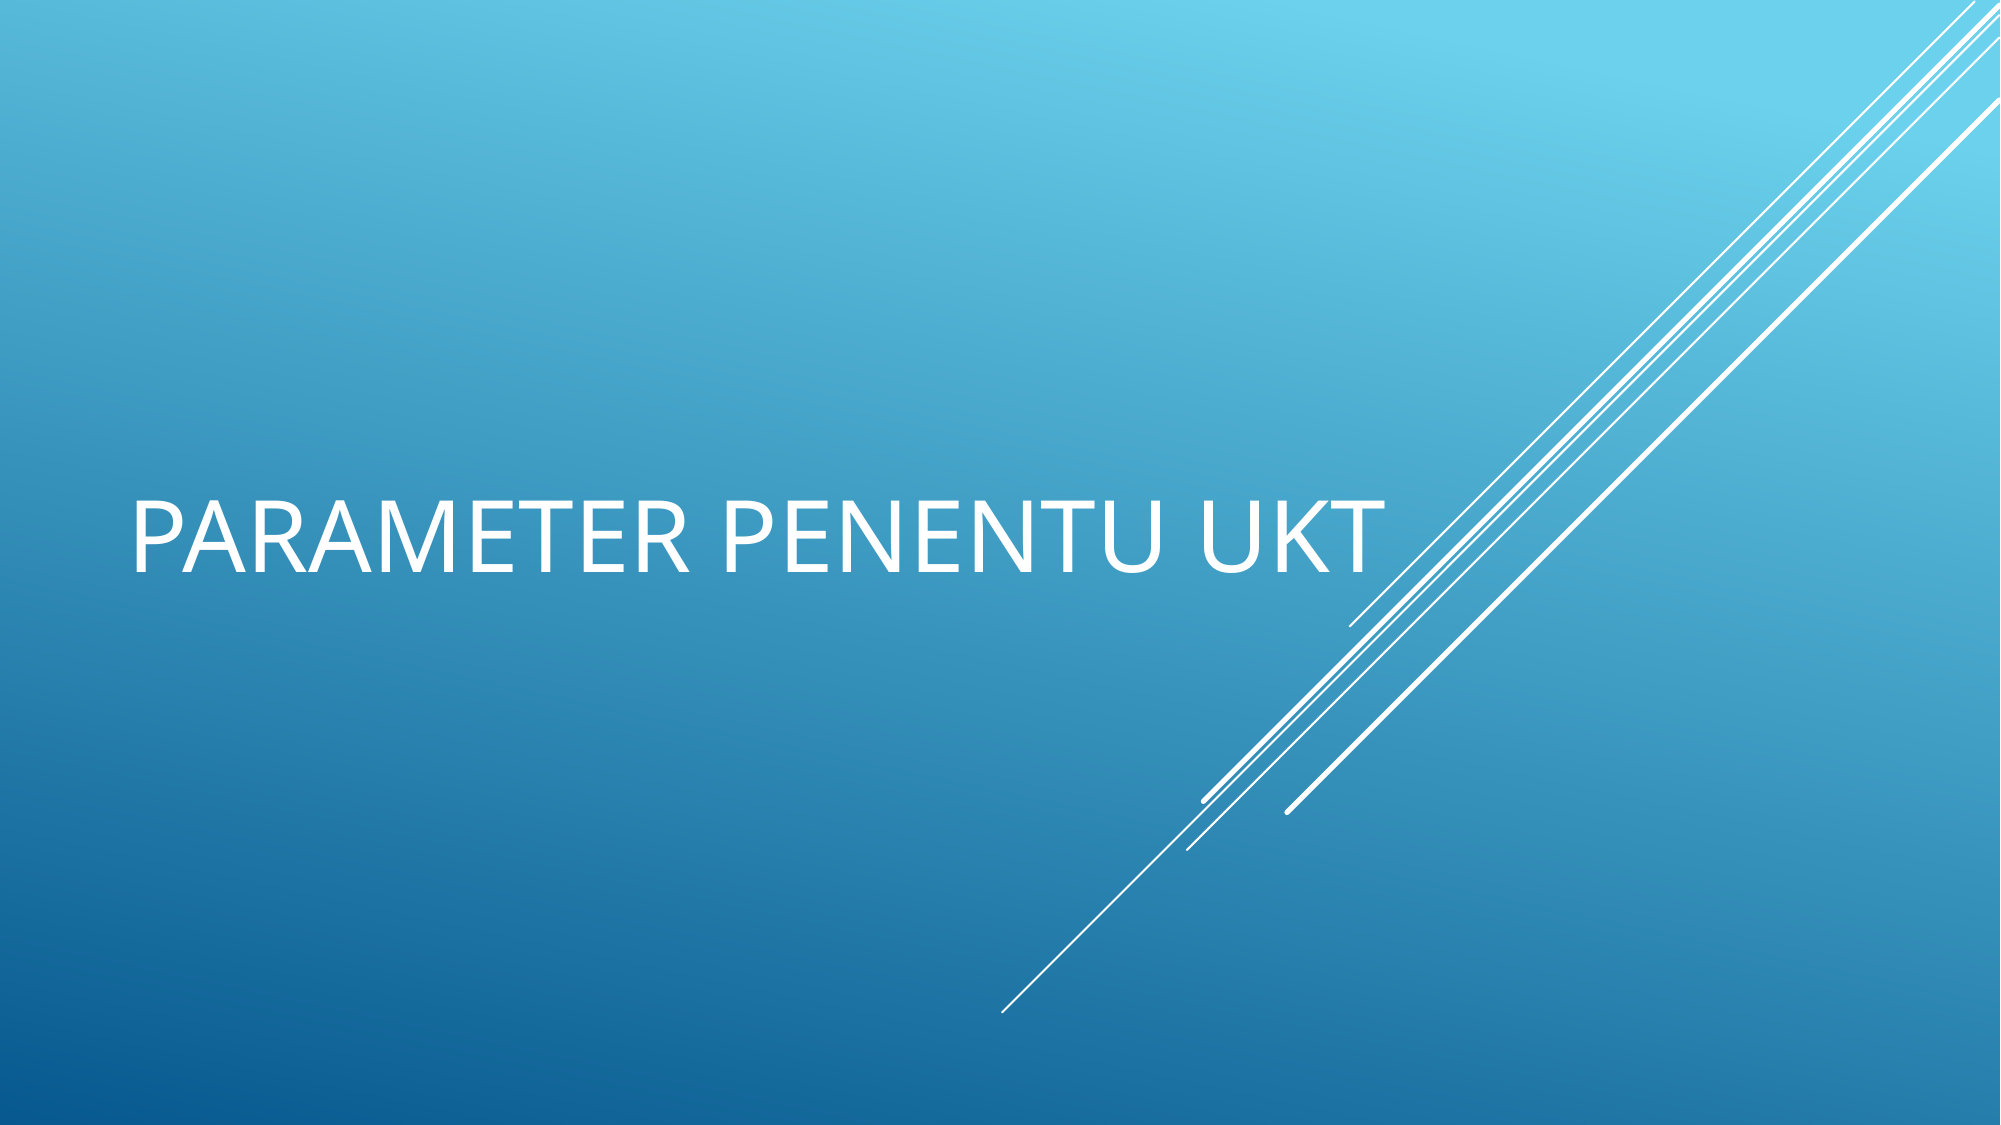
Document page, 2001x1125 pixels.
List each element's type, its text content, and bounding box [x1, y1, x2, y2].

title Parameter Penentu Ukt [112, 112, 1425, 600]
